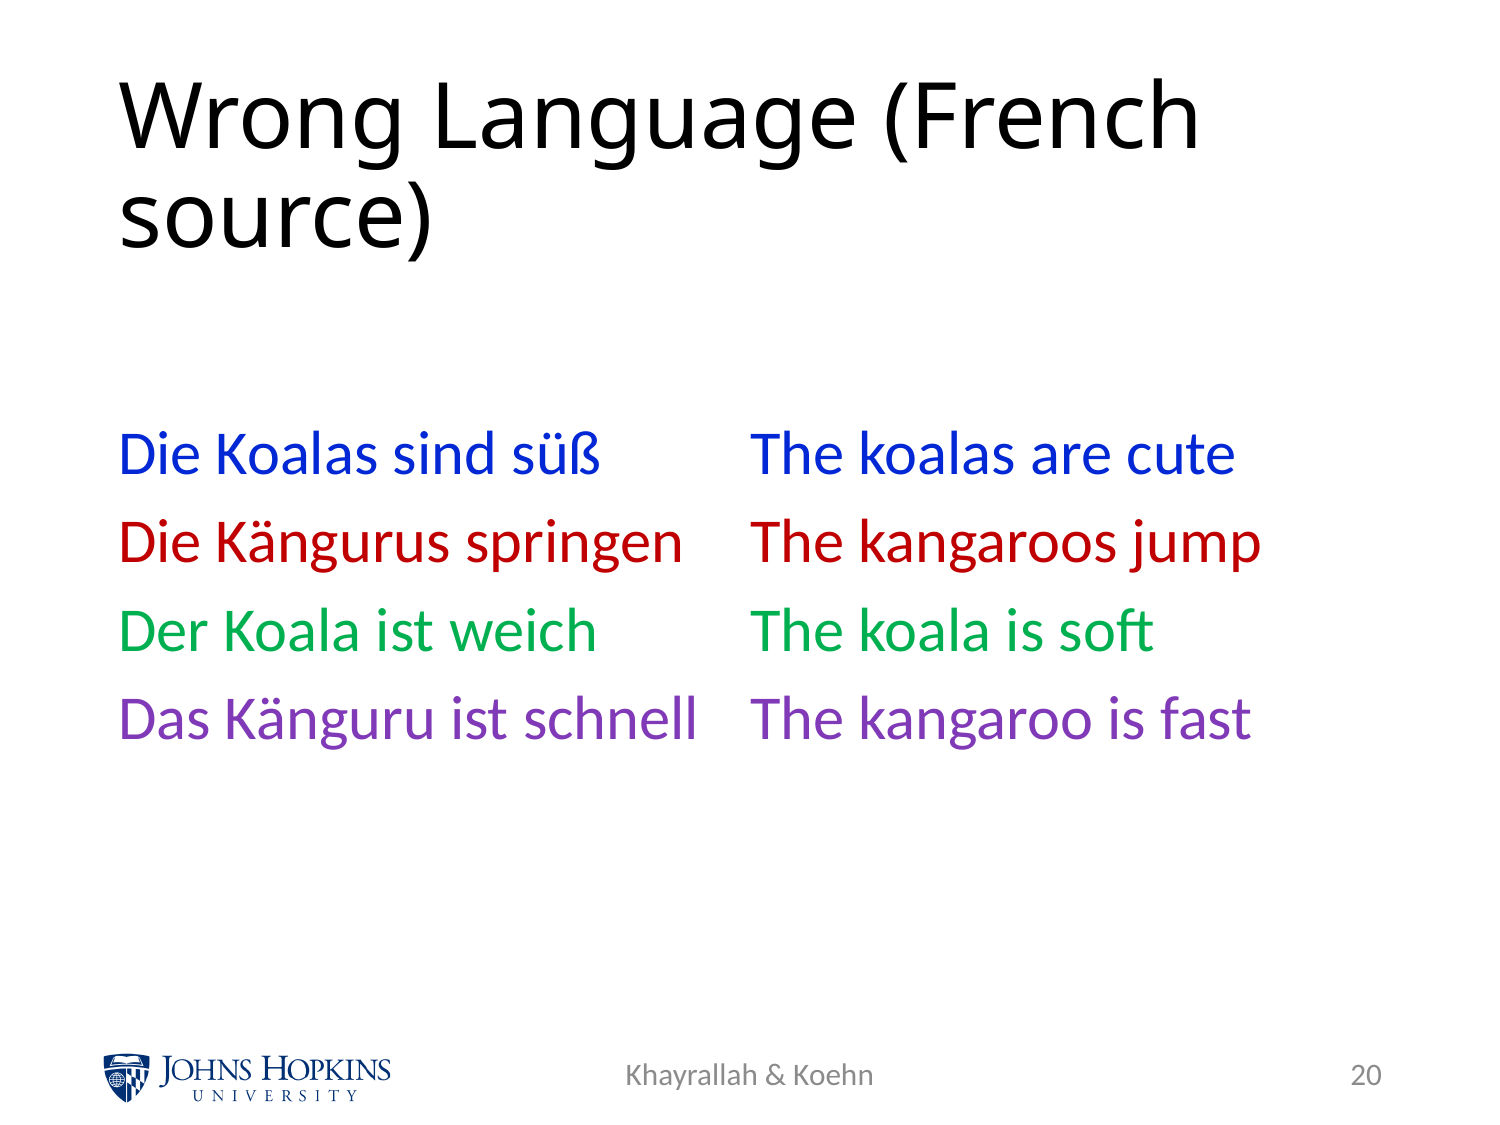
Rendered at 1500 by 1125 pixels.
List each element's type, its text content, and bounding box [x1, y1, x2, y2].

title Wrong Language (French source) [103, 59, 1397, 278]
slide_number 19 [1059, 1042, 1397, 1103]
footer Khayrallah & Koehn [496, 1042, 1004, 1103]
list Die Koalas sind süß Die Kängurus springen Der Koala ist weich Das Känguru ist schnell The koalas are cute The kangaroos jump The koala is soft The kangaroo is fast [103, 412, 1397, 1014]
